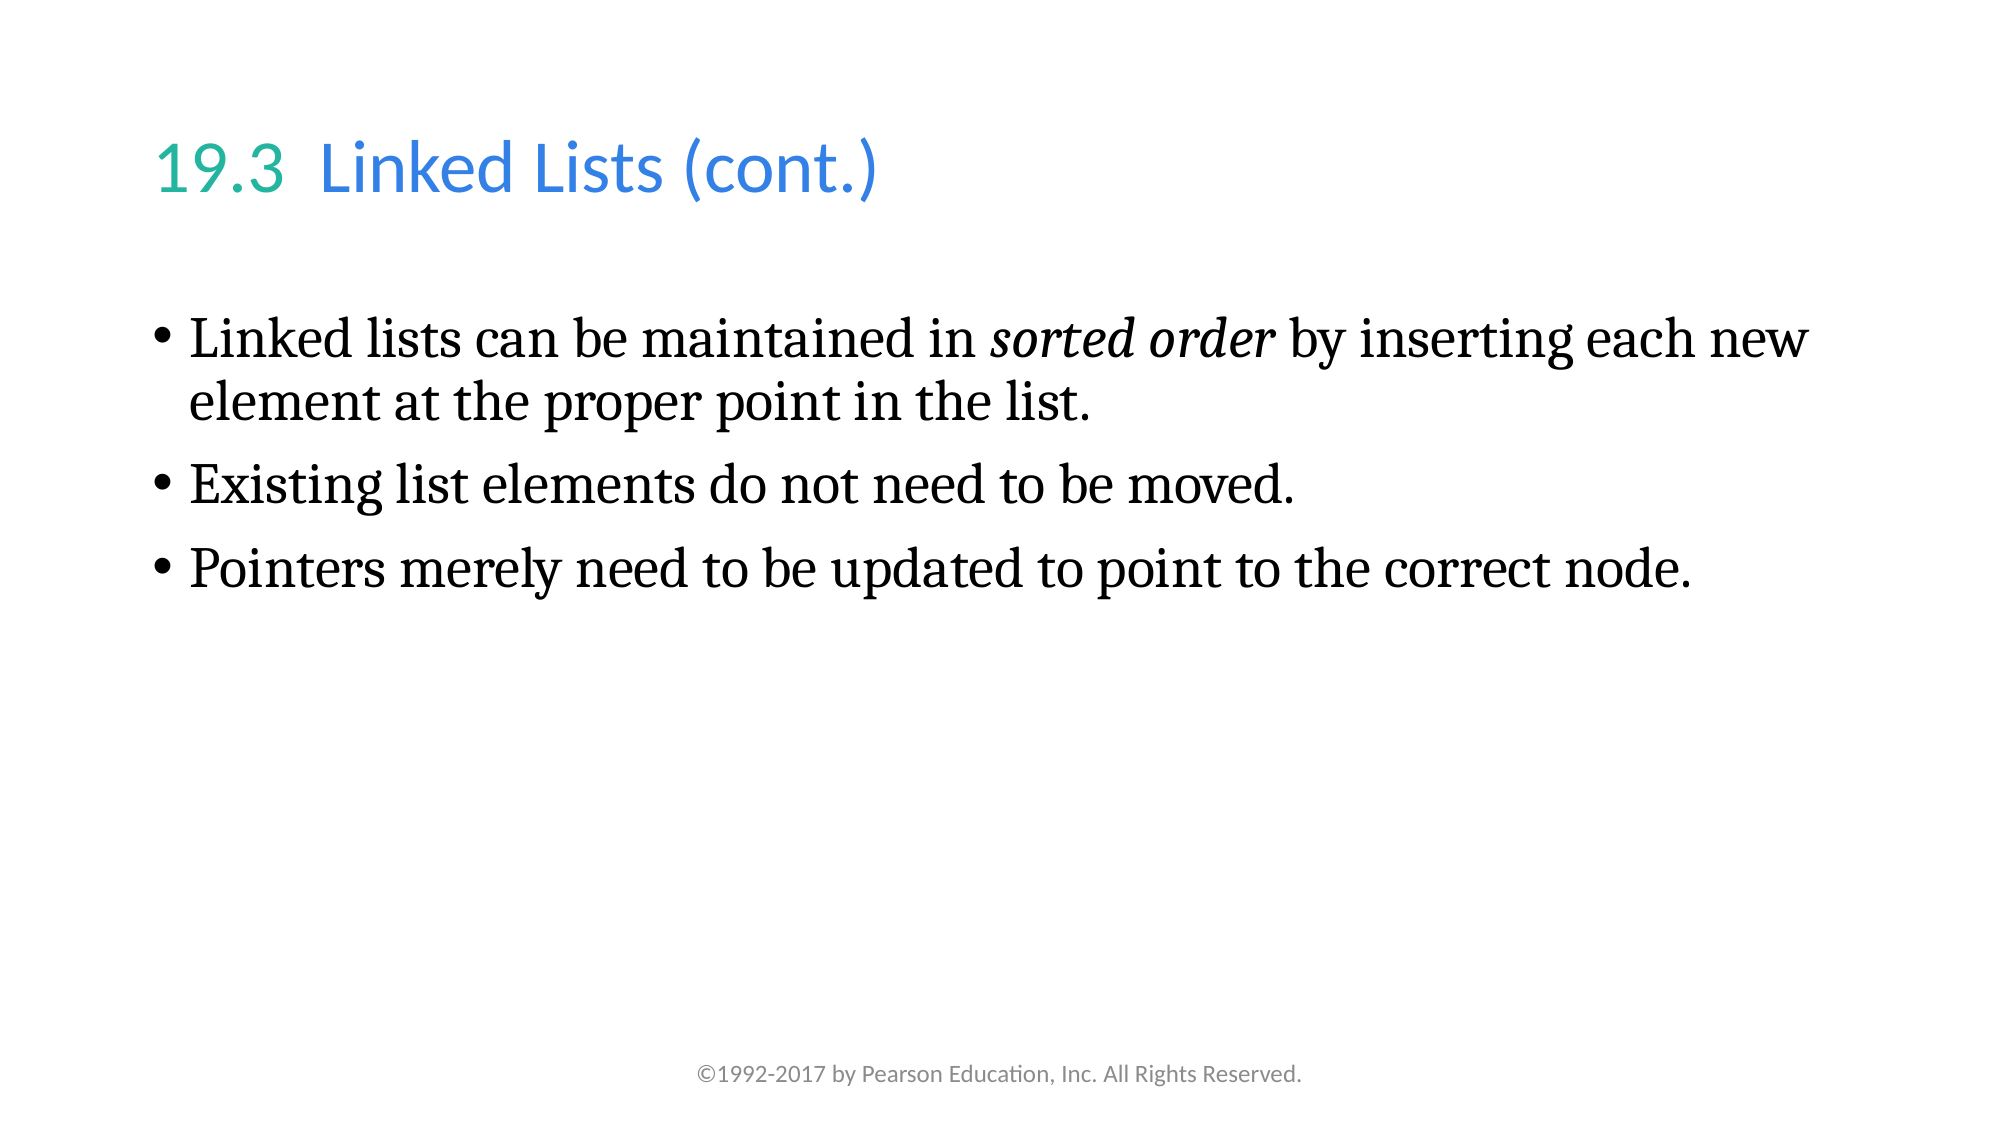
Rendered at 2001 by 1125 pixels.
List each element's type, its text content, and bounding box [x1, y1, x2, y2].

list Linked lists can be maintained in sorted order by inserting each new element at the proper point in the list. Existing list elements do not need to be moved. Pointers merely need to be updated to point to the correct node. [137, 299, 1863, 1014]
footer ©1992-2017 by Pearson Education, Inc. All Rights Reserved. [662, 1042, 1338, 1103]
title 19.3 Linked Lists (cont.) [137, 59, 1863, 278]
